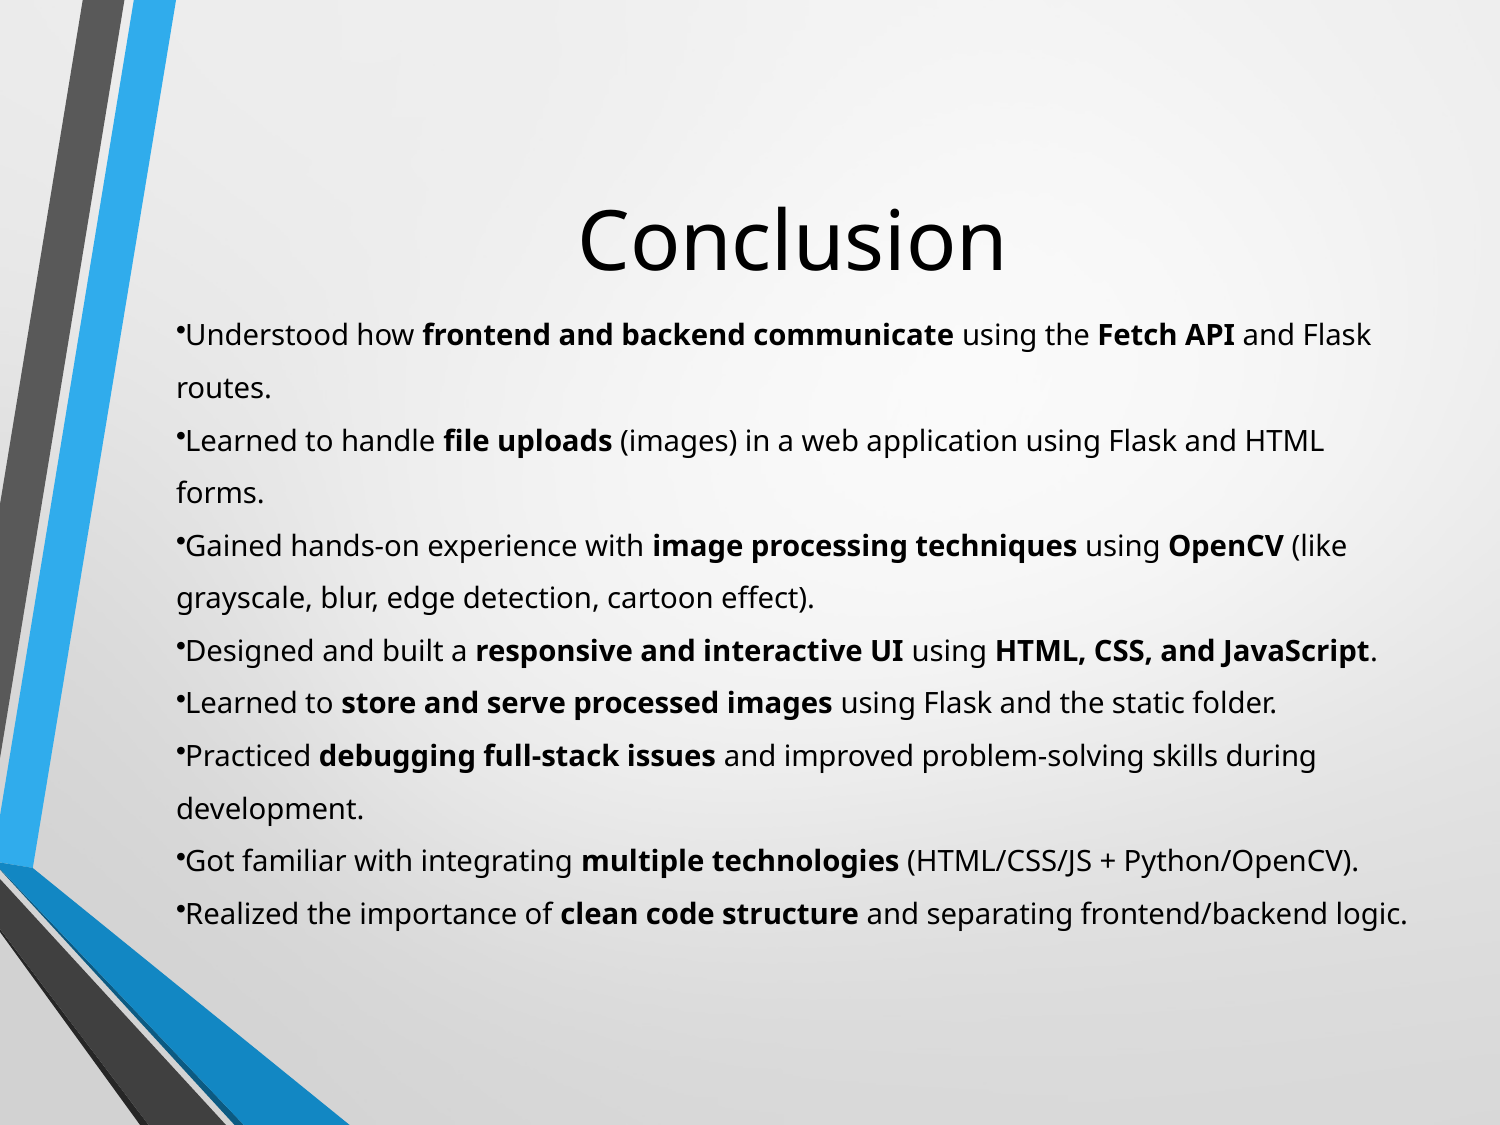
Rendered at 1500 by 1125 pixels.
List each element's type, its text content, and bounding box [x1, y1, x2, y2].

title Conclusion [161, 75, 1425, 245]
list Understood how frontend and backend communicate using the Fetch API and Flask routes. Learned to handle file uploads (images) in a web application using Flask and HTML forms. Gained hands-on experience with image processing techniques using OpenCV (like grayscale, blur, edge detection, cartoon effect). Designed and built a responsive and interactive UI using HTML, CSS, and JavaScript. Learned to store and serve processed images using Flask and the static folder. Practiced debugging full-stack issues and improved problem-solving skills during development. Got familiar with integrating multiple technologies (HTML/CSS/JS + Python/OpenCV). Realized the importance of clean code structure and separating frontend/backend logic. [161, 245, 1425, 985]
